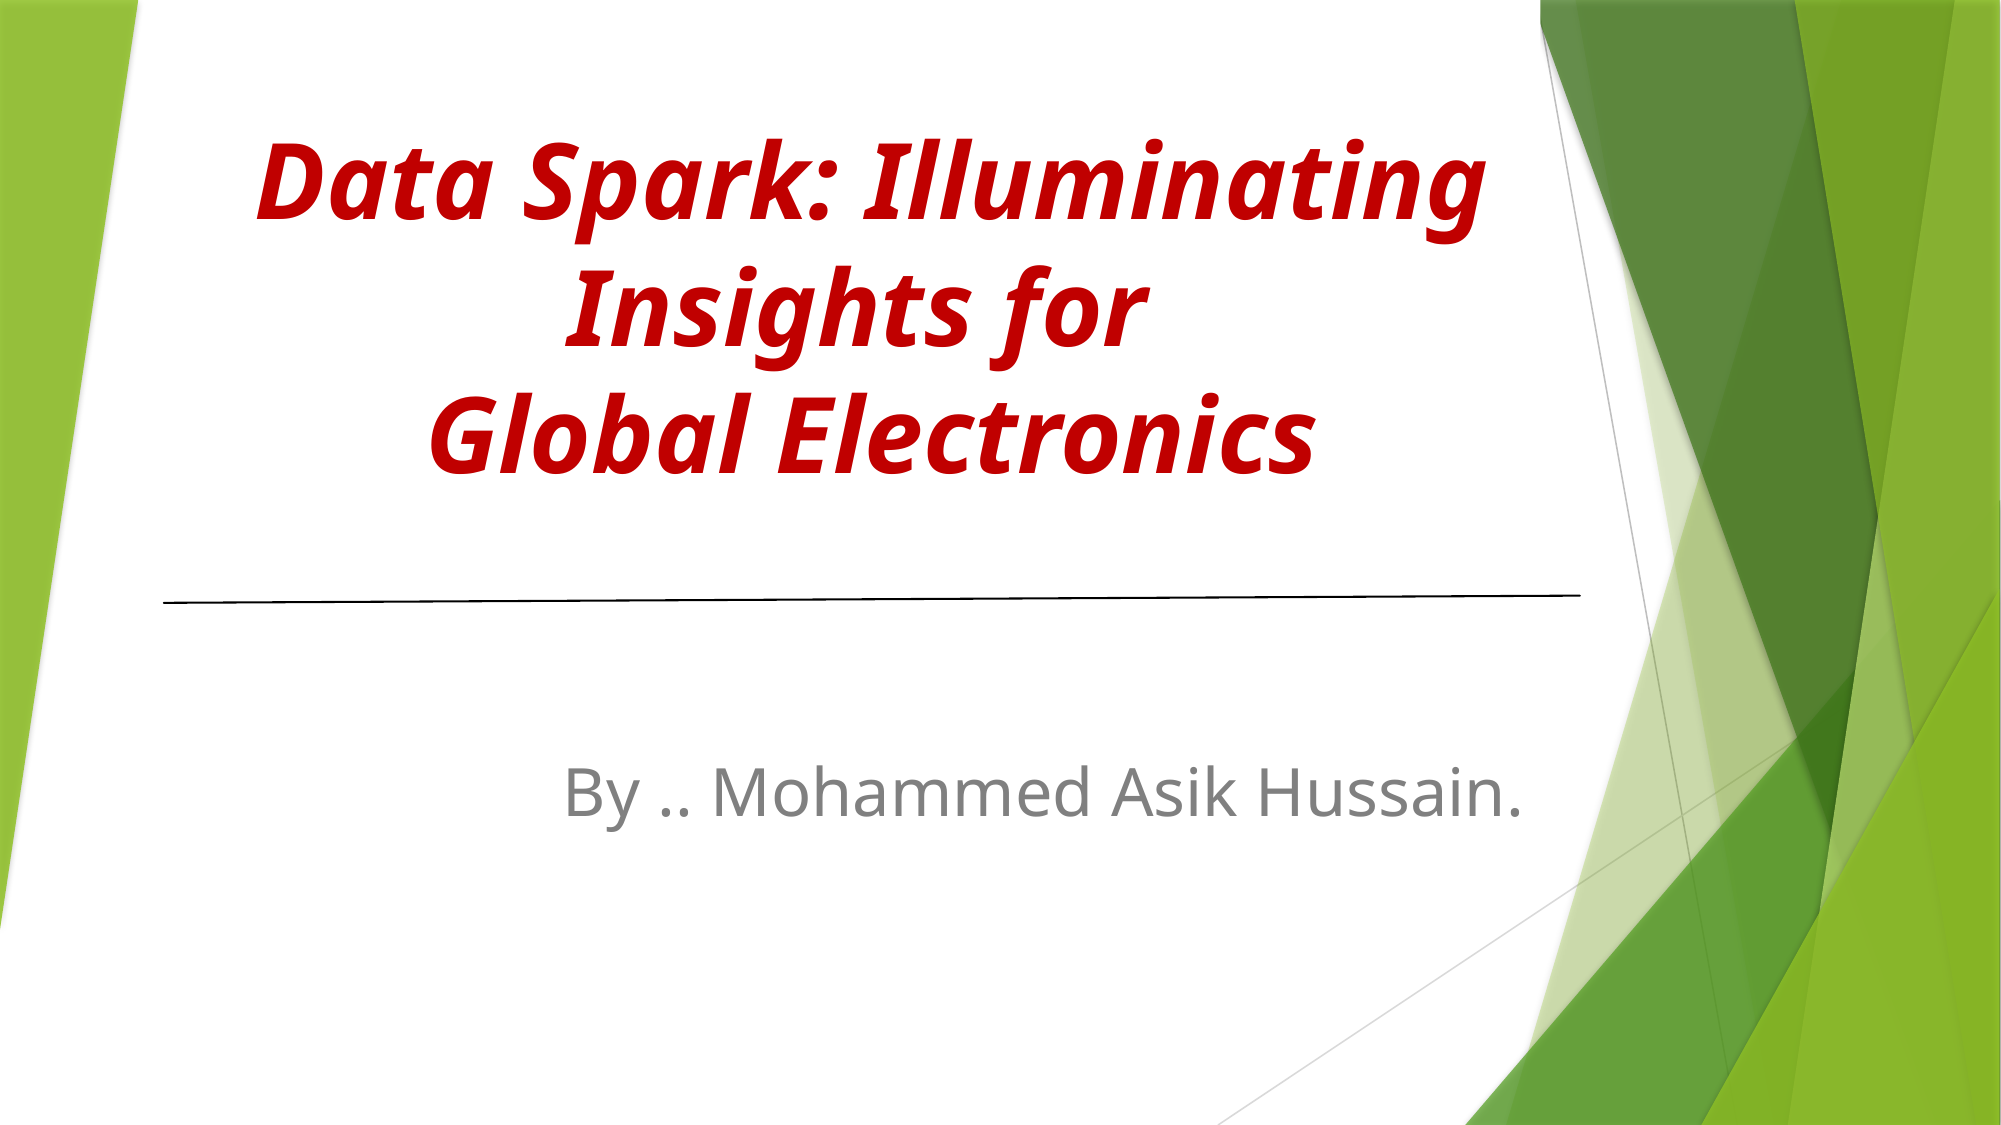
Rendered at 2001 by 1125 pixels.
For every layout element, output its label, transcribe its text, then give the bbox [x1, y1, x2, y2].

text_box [163, 595, 1581, 604]
subtitle By .. Mohammed Asik Hussain. [266, 742, 1541, 923]
title Data Spark: Illuminating Insights for Global Electronics [203, 0, 1541, 502]
